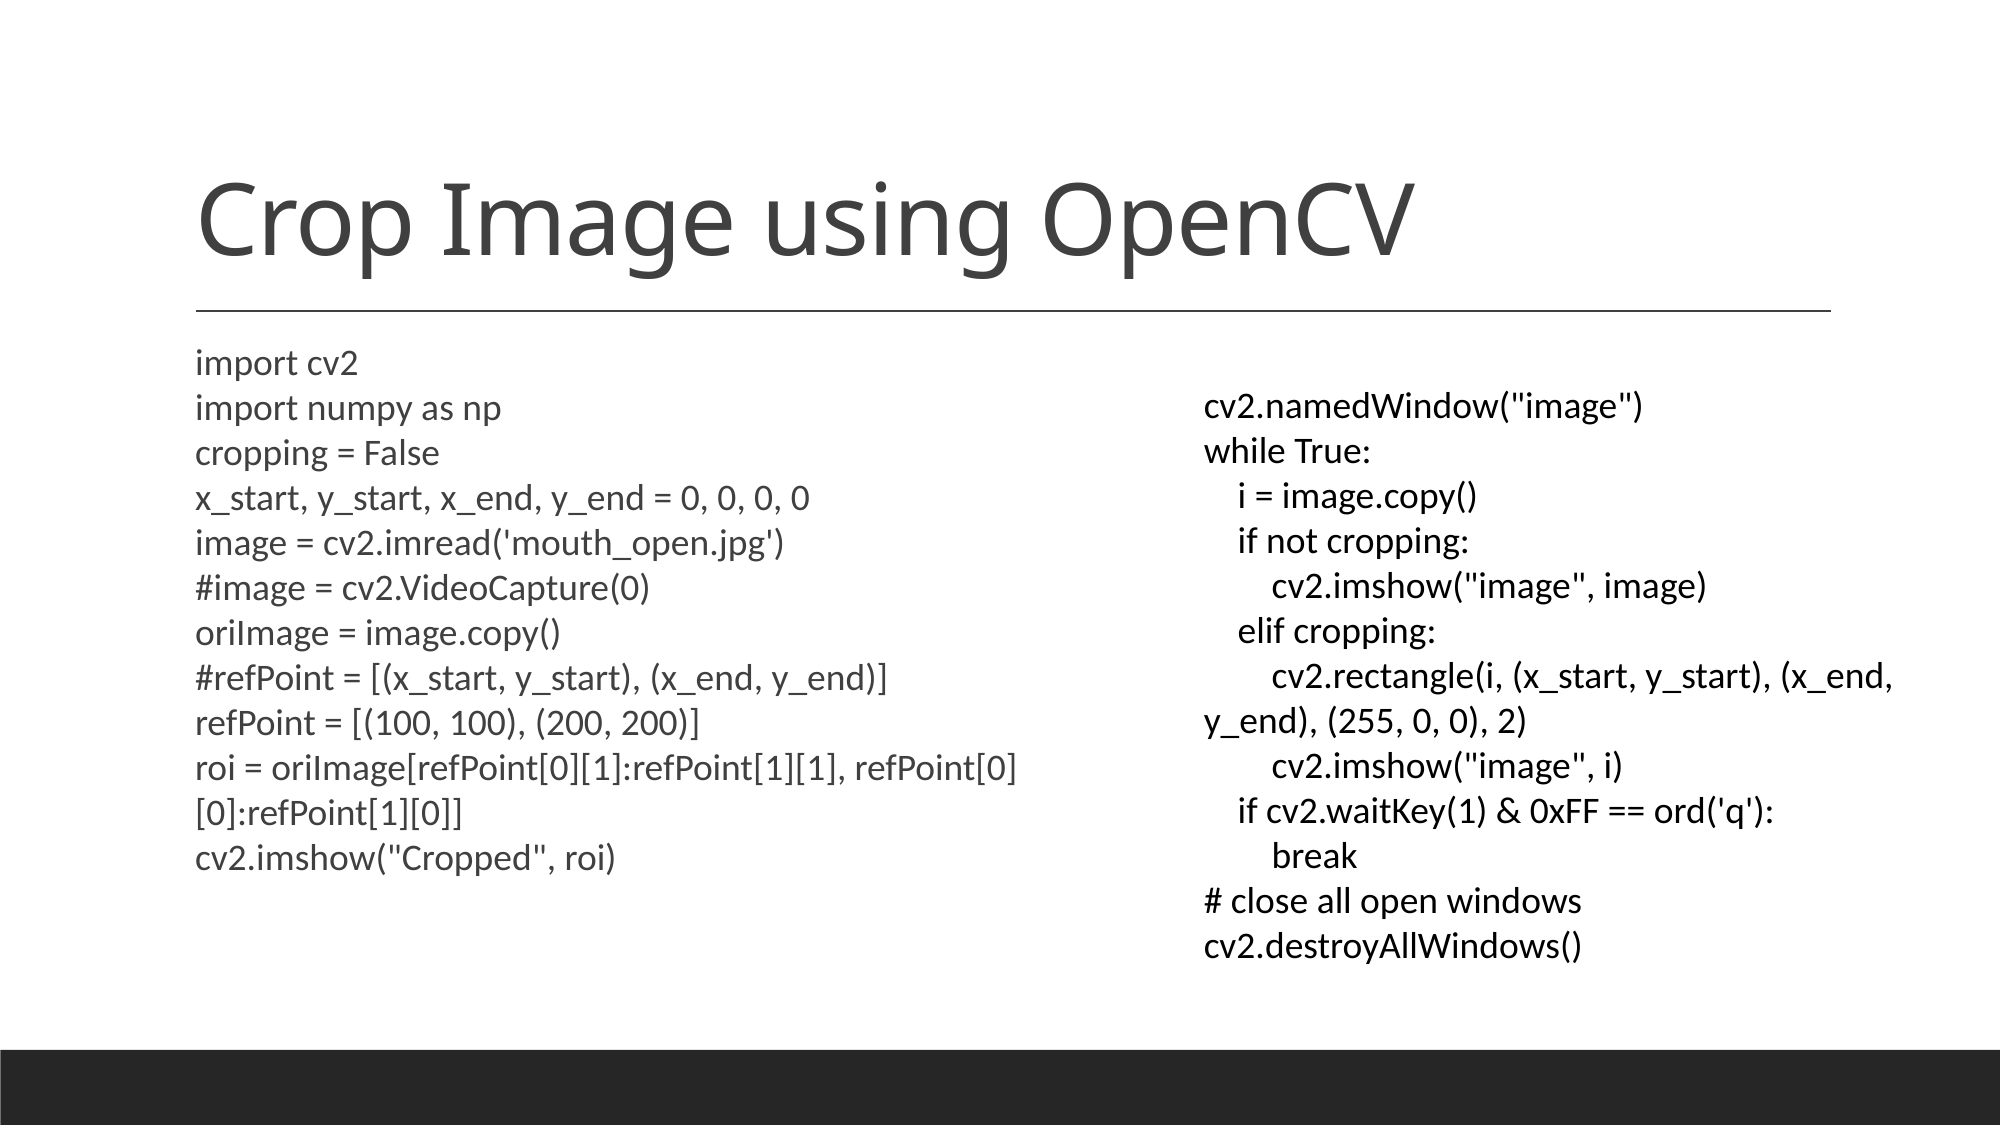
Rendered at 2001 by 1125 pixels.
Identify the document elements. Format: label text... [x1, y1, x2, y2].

title Crop Image using OpenCV [179, 145, 1830, 285]
list import cv2 import numpy as np cropping = False x_start, y_start, x_end, y_end = 0, 0, 0, 0 image = cv2.imread('mouth_open.jpg') #image = cv2.VideoCapture(0) oriImage = image.copy() #refPoint = [(x_start, y_start), (x_end, y_end)] refPoint = [(100, 100), (200, 200)] roi = oriImage[refPoint[0][1]:refPoint[1][1], refPoint[0][0]:refPoint[1][0]] cv2.imshow("Cropped", roi) [179, 330, 1081, 892]
text_box cv2.namedWindow("image") while True: i = image.copy() if not cropping: cv2.imshow("image", image) elif cropping: cv2.rectangle(i, (x_start, y_start), (x_end, y_end), (255, 0, 0), 2) cv2.imshow("image", i) if cv2.waitKey(1) & 0xFF == ord('q'): break # close all open windows cv2.destroyAllWindows() [1188, 373, 1950, 974]
